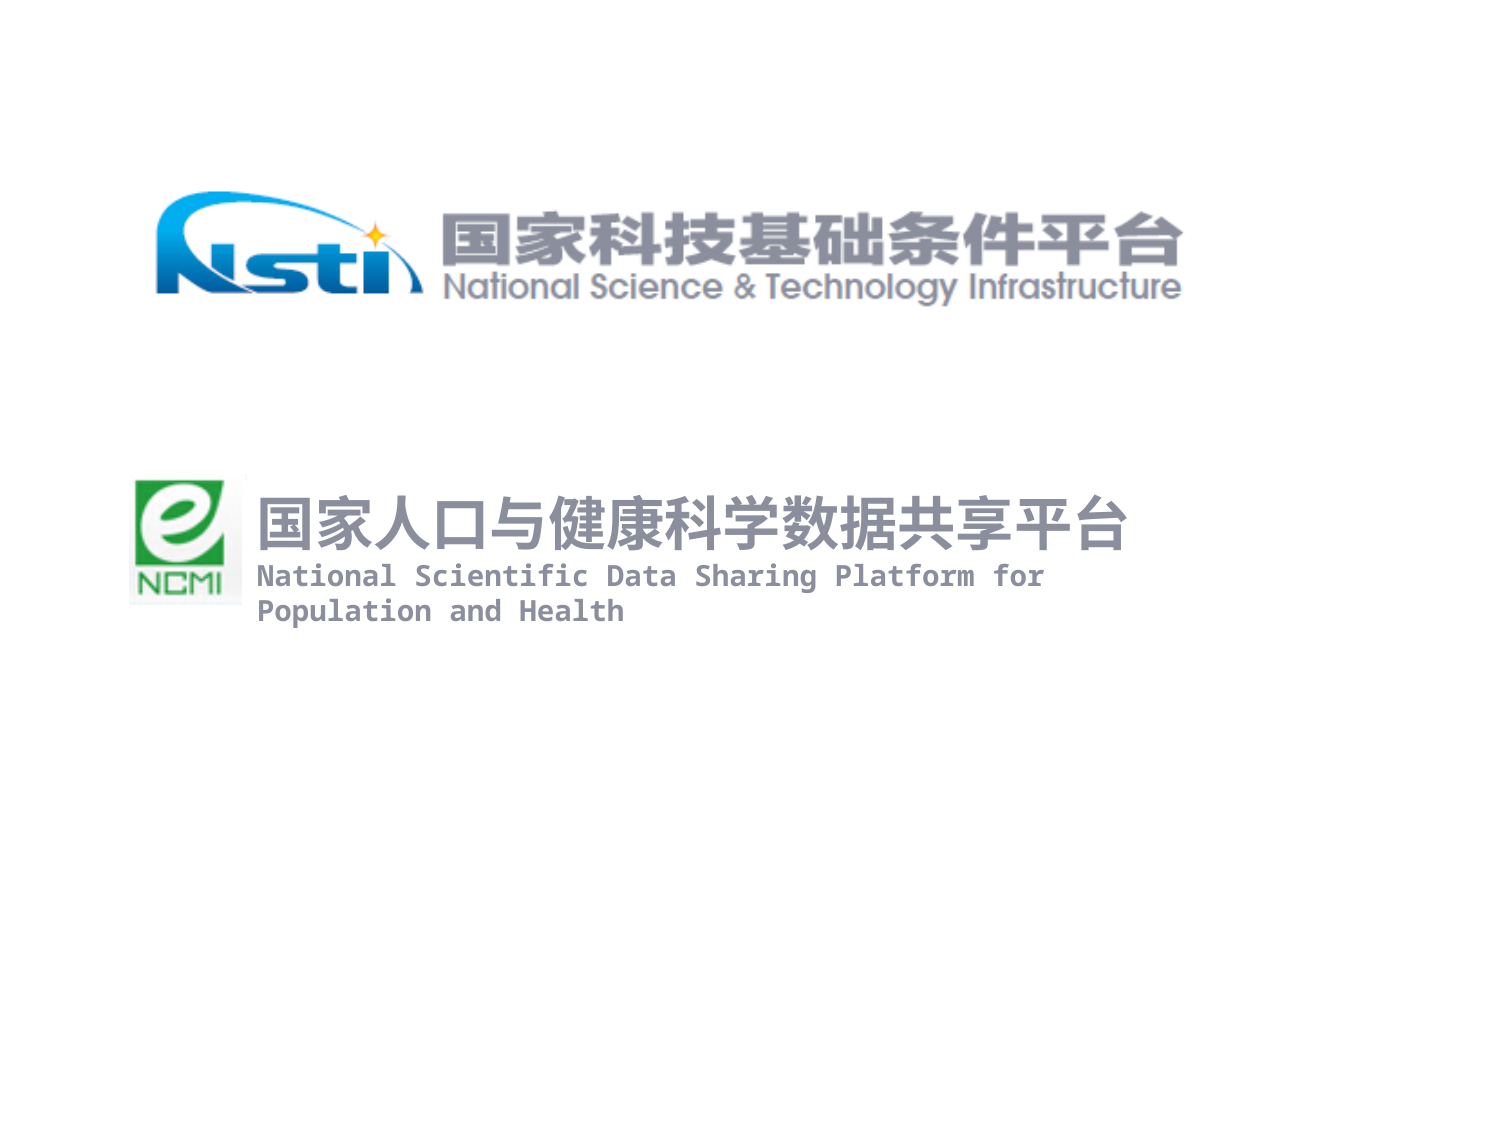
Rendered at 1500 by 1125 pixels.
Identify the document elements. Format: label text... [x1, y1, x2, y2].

picture [128, 474, 248, 605]
text_box 国家人口与健康科学数据共享平台 National Scientific Data Sharing Platform for Population and Health [240, 478, 1236, 637]
picture [147, 181, 1191, 312]
